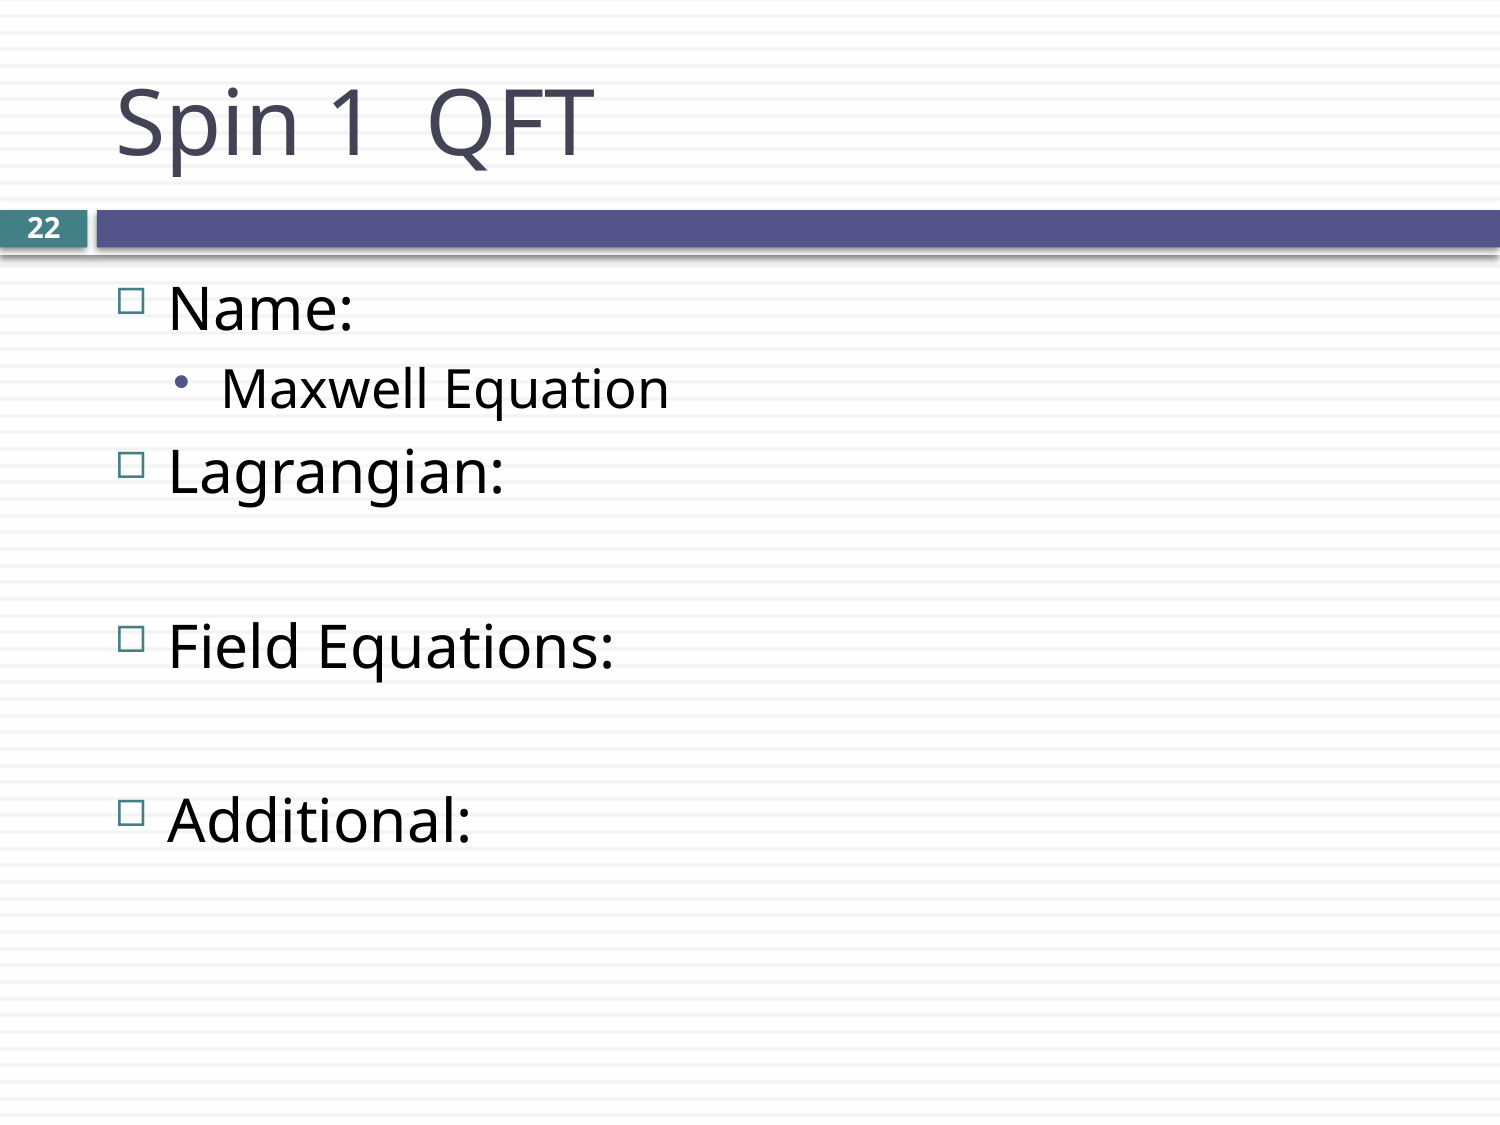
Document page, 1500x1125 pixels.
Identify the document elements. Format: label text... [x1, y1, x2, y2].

slide_number 22 [0, 208, 88, 249]
title Spin 1 QFT [100, 37, 1438, 200]
